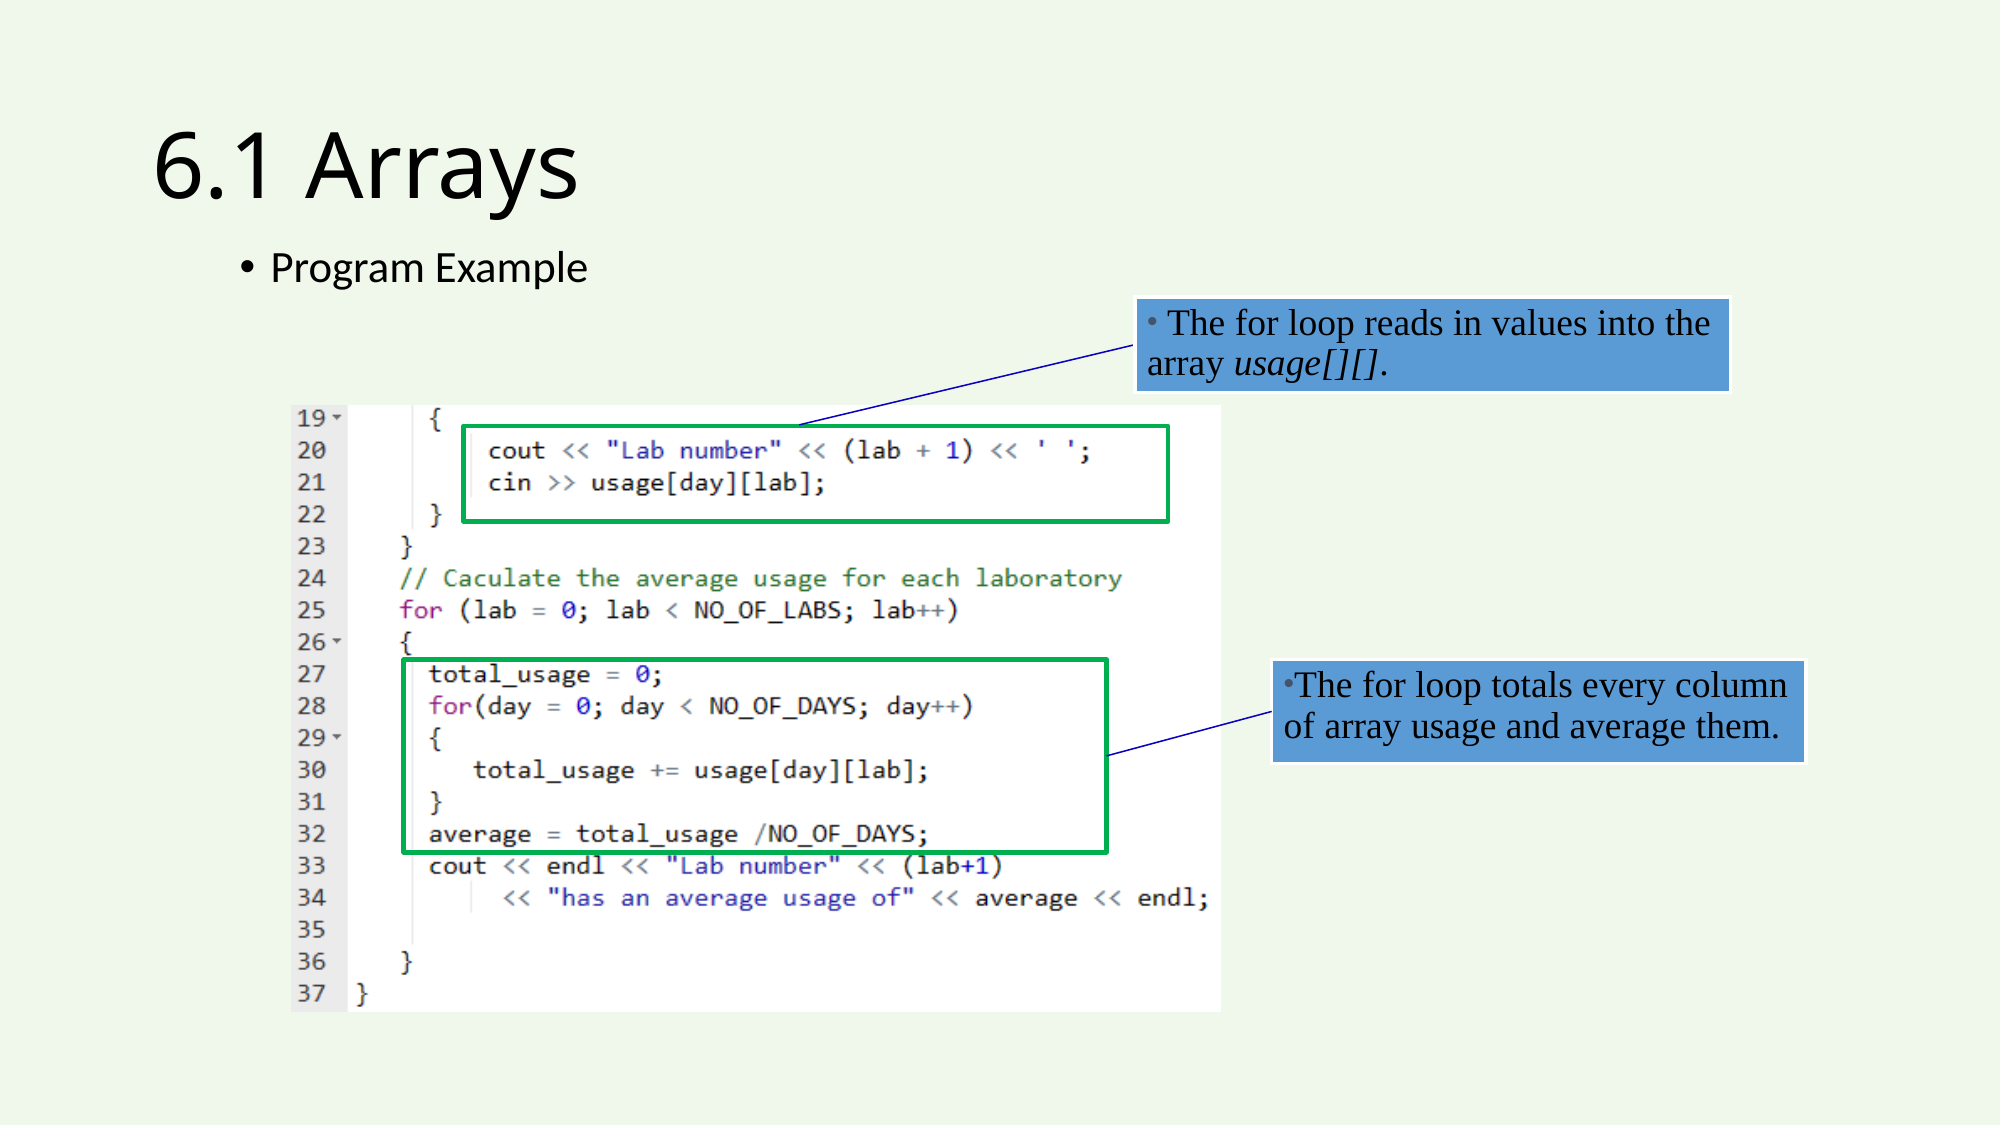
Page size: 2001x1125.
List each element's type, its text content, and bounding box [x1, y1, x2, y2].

text_box The for loop reads in values into the array usage[][]. [1133, 295, 1732, 394]
list Program Example [224, 236, 1408, 301]
title 6.1 Arrays [137, 59, 1863, 278]
picture [291, 405, 1221, 1012]
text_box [1106, 711, 1272, 756]
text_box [799, 344, 1135, 425]
text_box The for loop totals every column of array usage and average them. [1270, 658, 1808, 765]
